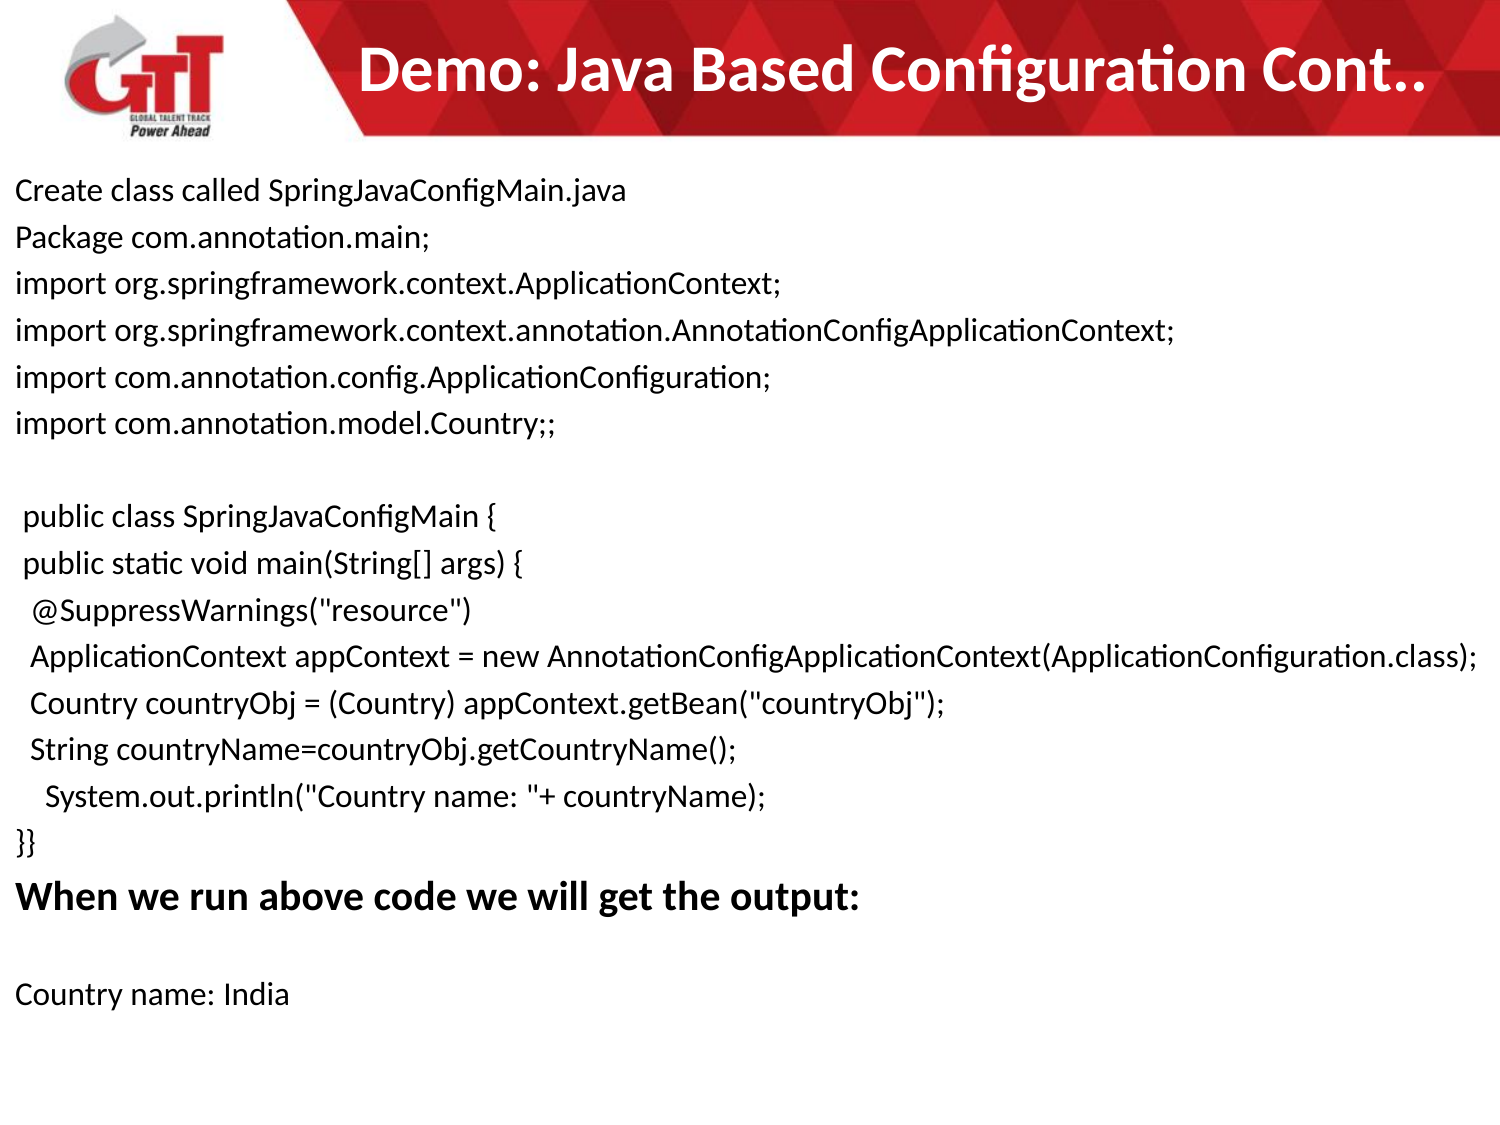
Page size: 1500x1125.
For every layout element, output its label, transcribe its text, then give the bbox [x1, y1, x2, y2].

title Demo: Java Based Configuration Cont.. [324, 12, 1463, 118]
list Create class called SpringJavaConfigMain.java Package com.annotation.main; import org.springframework.context.ApplicationContext; import org.springframework.context.annotation.AnnotationConfigApplicationContext; import com.annotation.config.ApplicationConfiguration; import com.annotation.model.Country;; public class SpringJavaConfigMain { public static void main(String[] args) { @SuppressWarnings("resource") ApplicationContext appContext = new AnnotationConfigApplicationContext(ApplicationConfiguration.class); Country countryObj = (Country) appContext.getBean("countryObj"); String countryName=countryObj.getCountryName(); System.out.println("Country name: "+ countryName); }} When we run above code we will get the output: Country name: India [0, 160, 1500, 1125]
picture [0, 0, 1500, 160]
